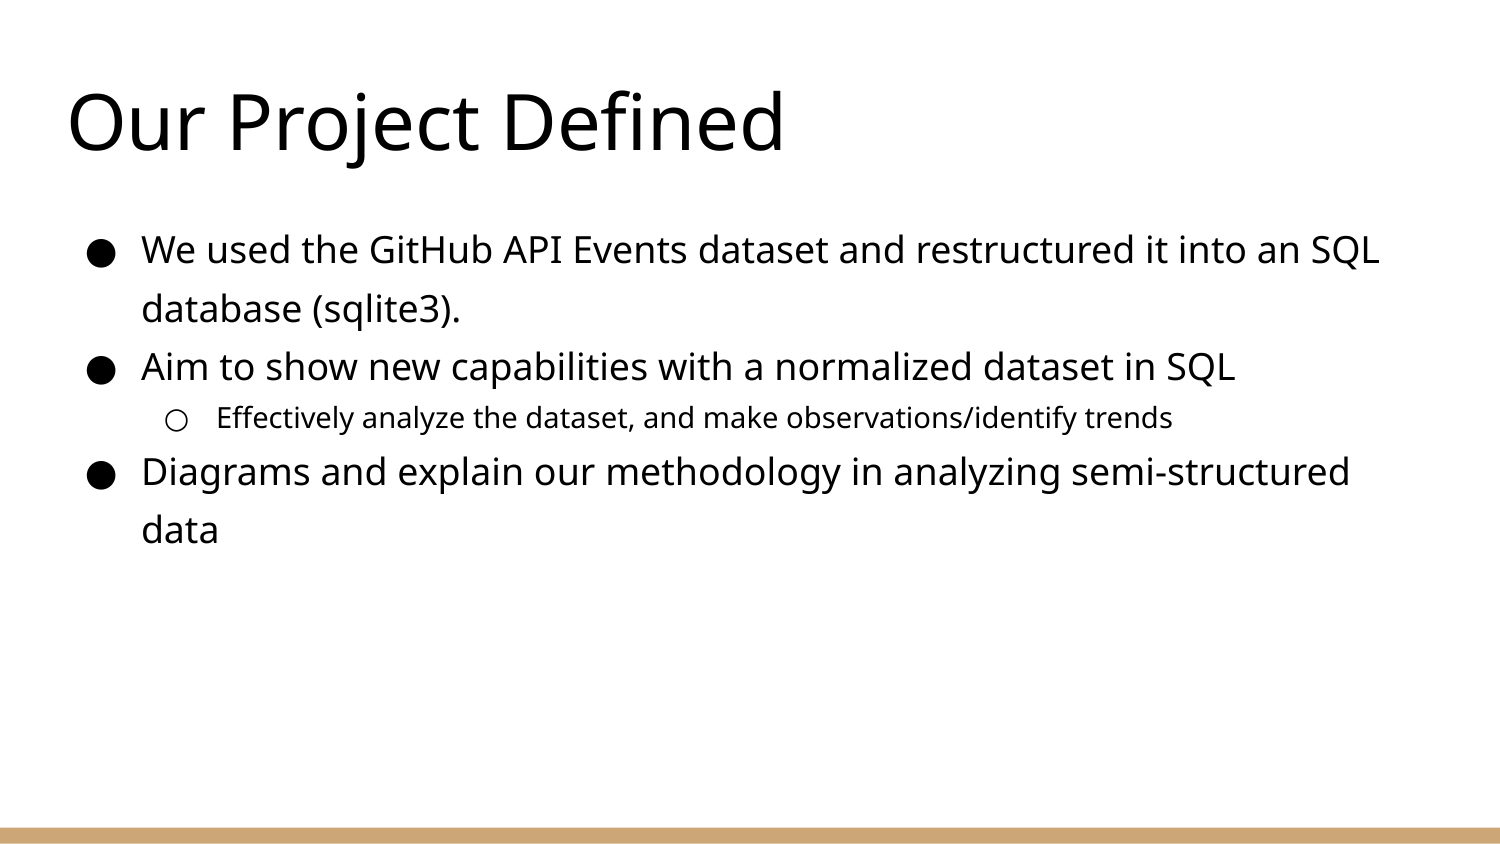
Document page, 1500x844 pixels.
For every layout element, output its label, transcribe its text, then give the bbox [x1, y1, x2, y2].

title Our Project Defined [51, 51, 1449, 189]
list We used the GitHub API Events dataset and restructured it into an SQL database (sqlite3). Aim to show new capabilities with a normalized dataset in SQL Effectively analyze the dataset, and make observations/identify trends Diagrams and explain our methodology in analyzing semi-structured data [51, 200, 1449, 752]
